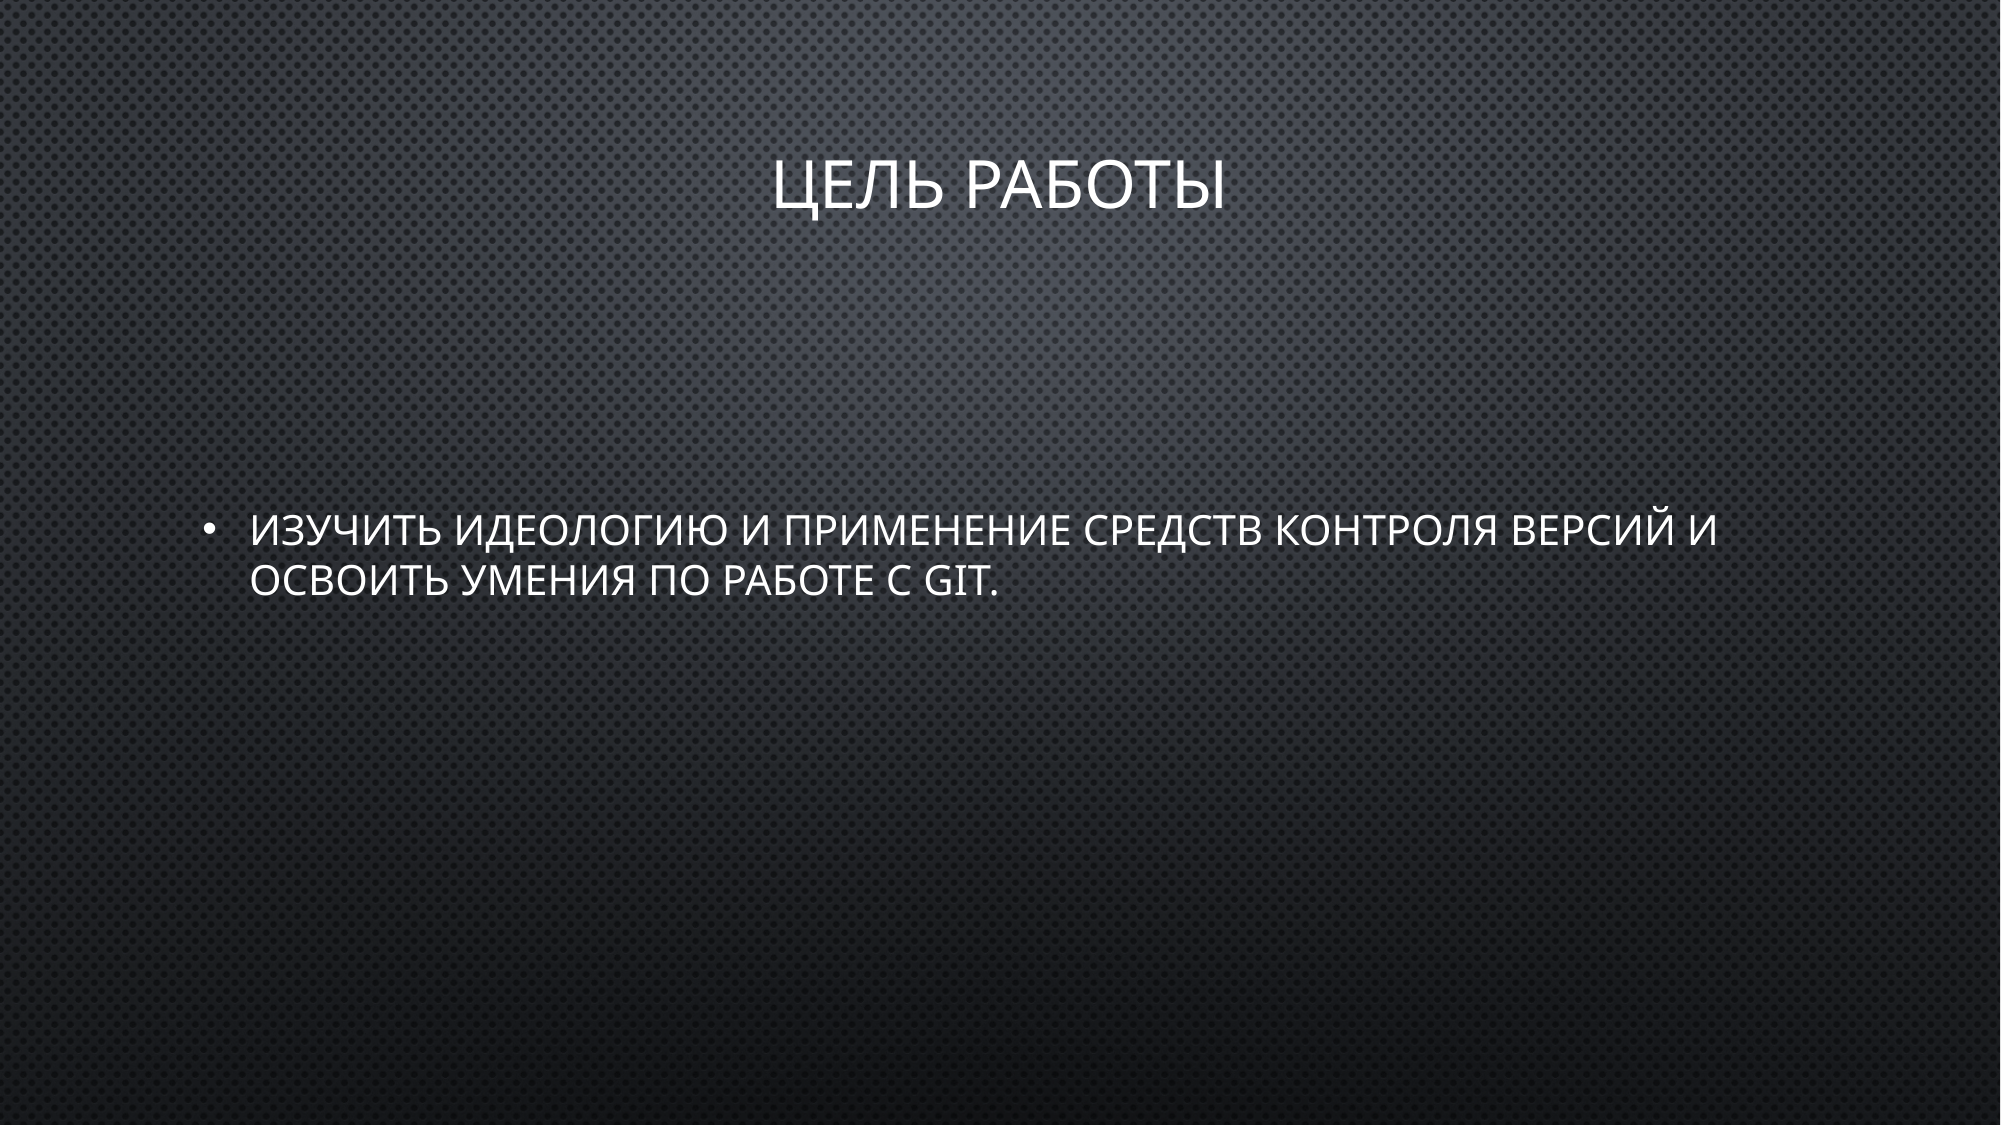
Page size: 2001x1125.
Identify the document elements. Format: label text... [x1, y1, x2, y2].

list изучить идеологию и применение средств контроля версий и освоить умения по работе с git. [187, 437, 1813, 741]
title Цель работы [187, 99, 1813, 263]
